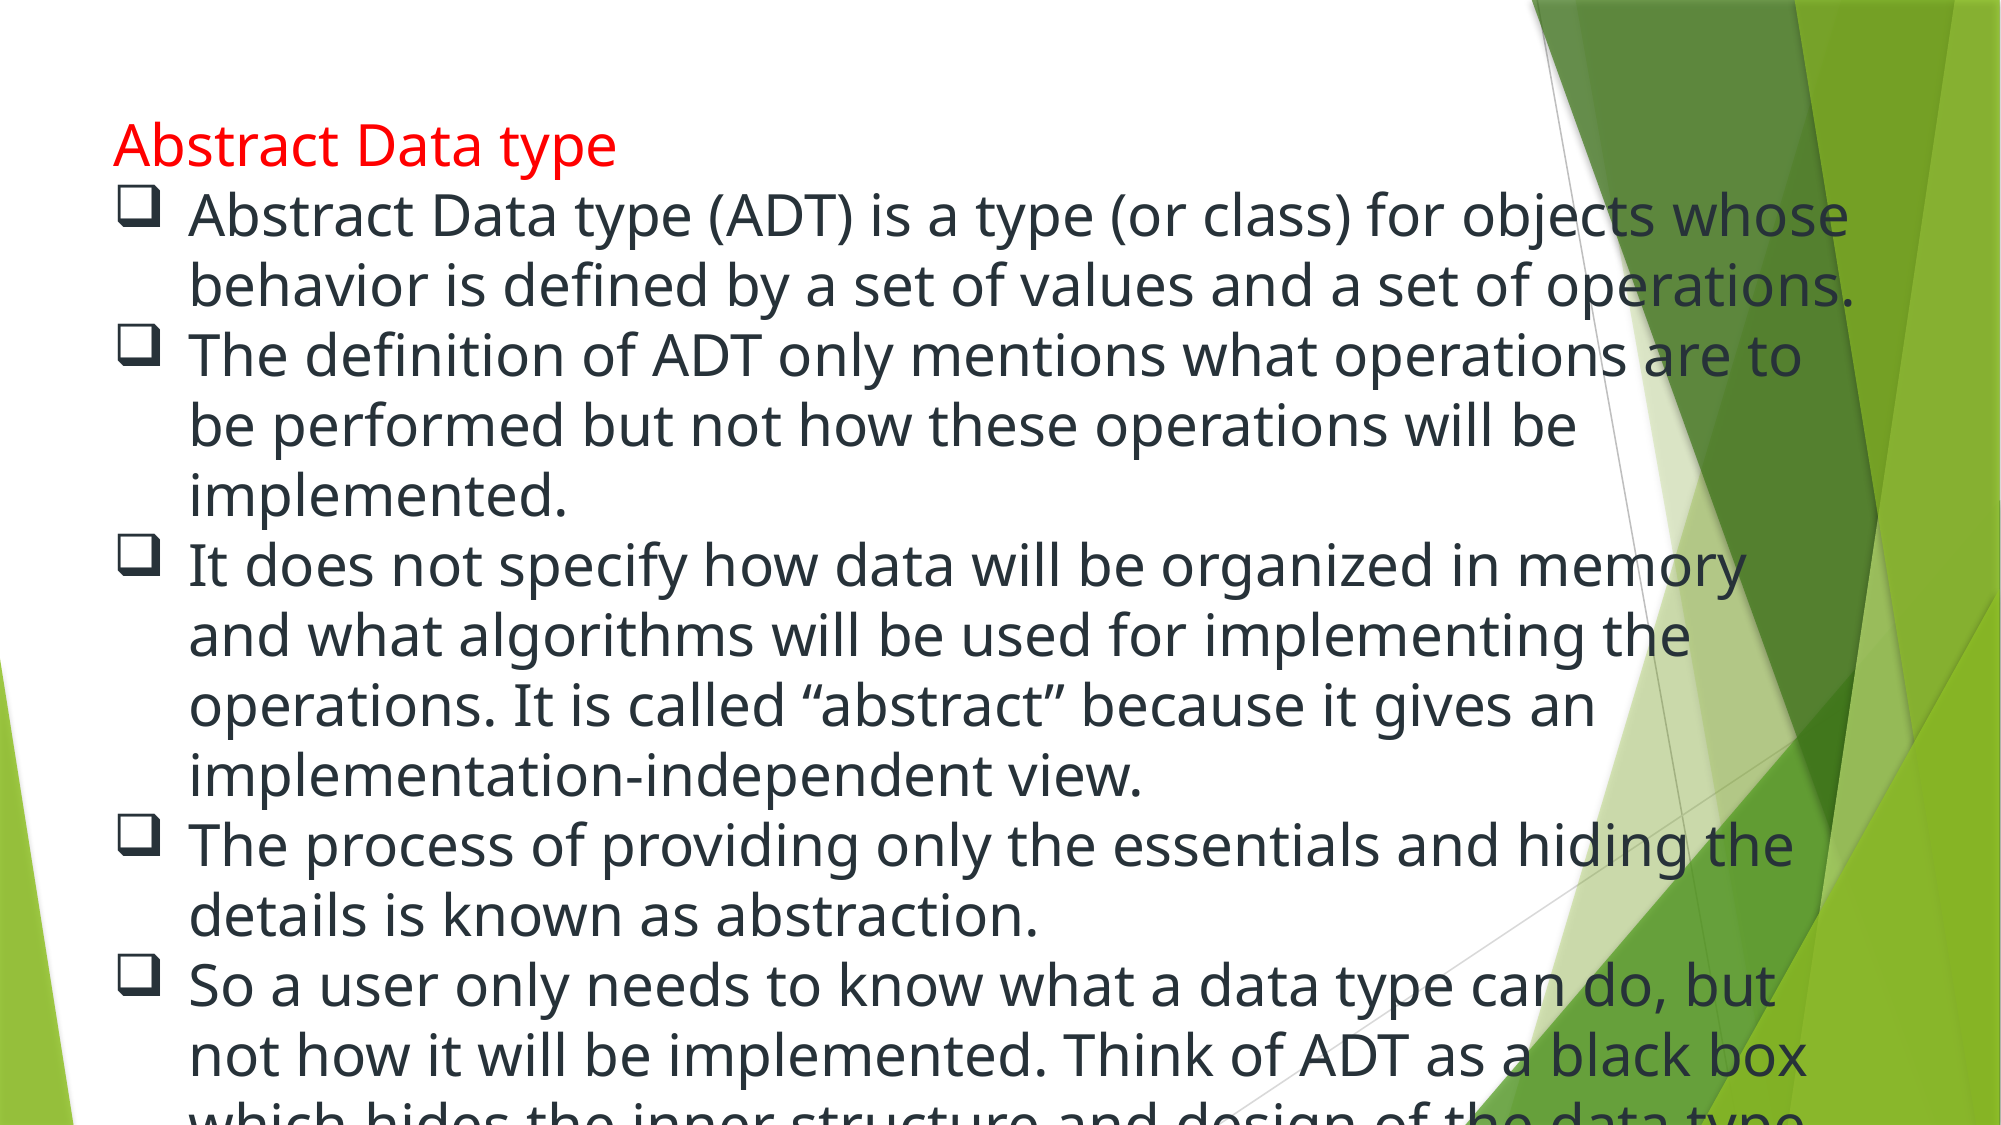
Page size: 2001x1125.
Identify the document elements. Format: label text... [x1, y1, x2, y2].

text_box Abstract Data type Abstract Data type (ADT) is a type (or class) for objects whose behavior is defined by a set of values and a set of operations. The definition of ADT only mentions what operations are to be performed but not how these operations will be implemented. It does not specify how data will be organized in memory and what algorithms will be used for implementing the operations. It is called “abstract” because it gives an implementation-independent view. The process of providing only the essentials and hiding the details is known as abstraction. So a user only needs to know what a data type can do, but not how it will be implemented. Think of ADT as a black box which hides the inner structure and design of the data type. Now we’ll define three ADTs namely List ADT, Stack ADT, Queue ADT. [98, 100, 1879, 1125]
